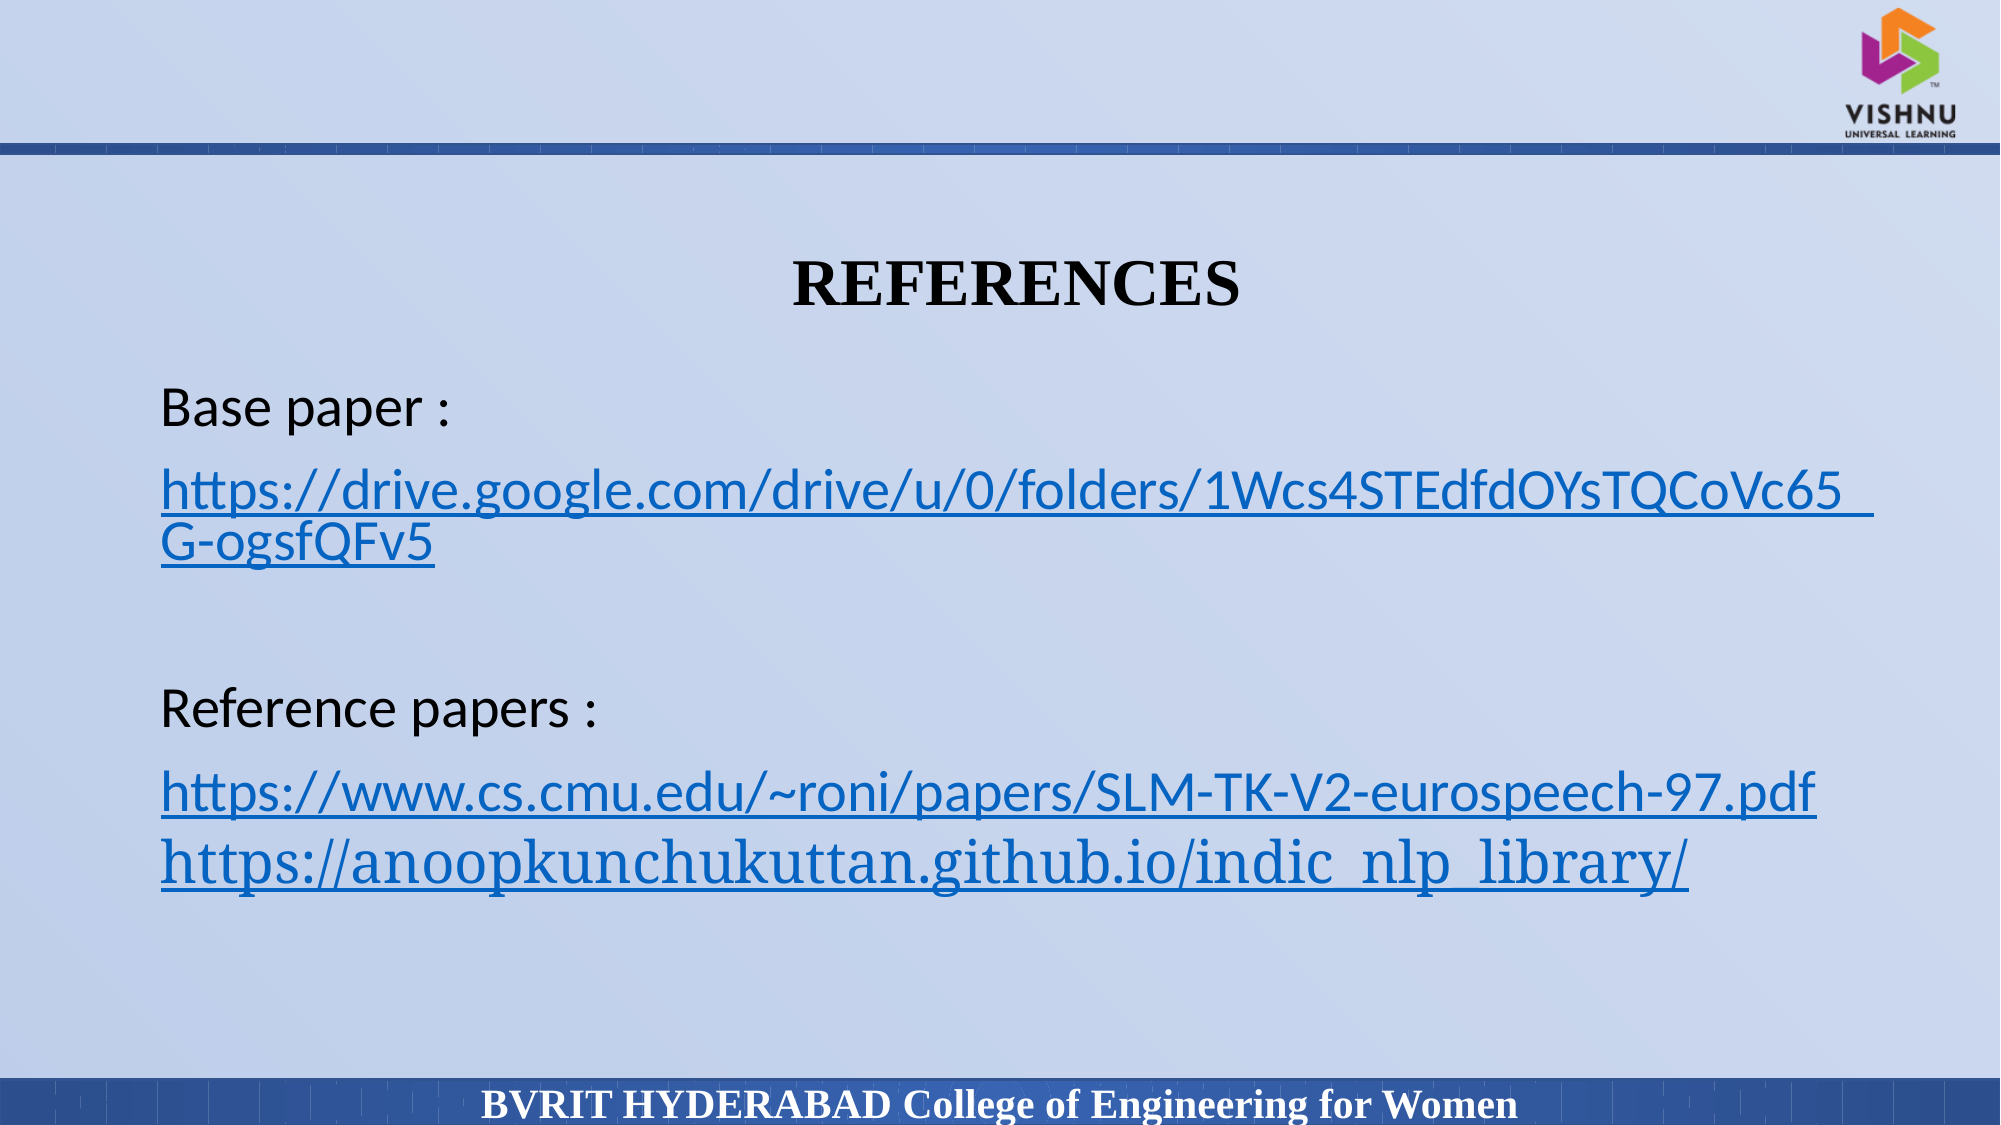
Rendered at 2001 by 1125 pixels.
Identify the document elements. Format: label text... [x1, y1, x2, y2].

text_box REFERENCES Base paper : https://drive.google.com/drive/u/0/folders/1Wcs4STEdfdOYsTQCoVc65_G-ogsfQFv5 Reference papers : https://www.cs.cmu.edu/~roni/papers/SLM-TK-V2-eurospeech-97.pdf https://anoopkunchukuttan.github.io/indic_nlp_library/ [145, 240, 1903, 981]
text_box BVRIT HYDERABAD College of Engineering for Women [0, 1079, 2000, 1125]
text_box [1996, 143, 2000, 155]
text_box [0, 143, 1809, 155]
picture [1814, 0, 1992, 167]
